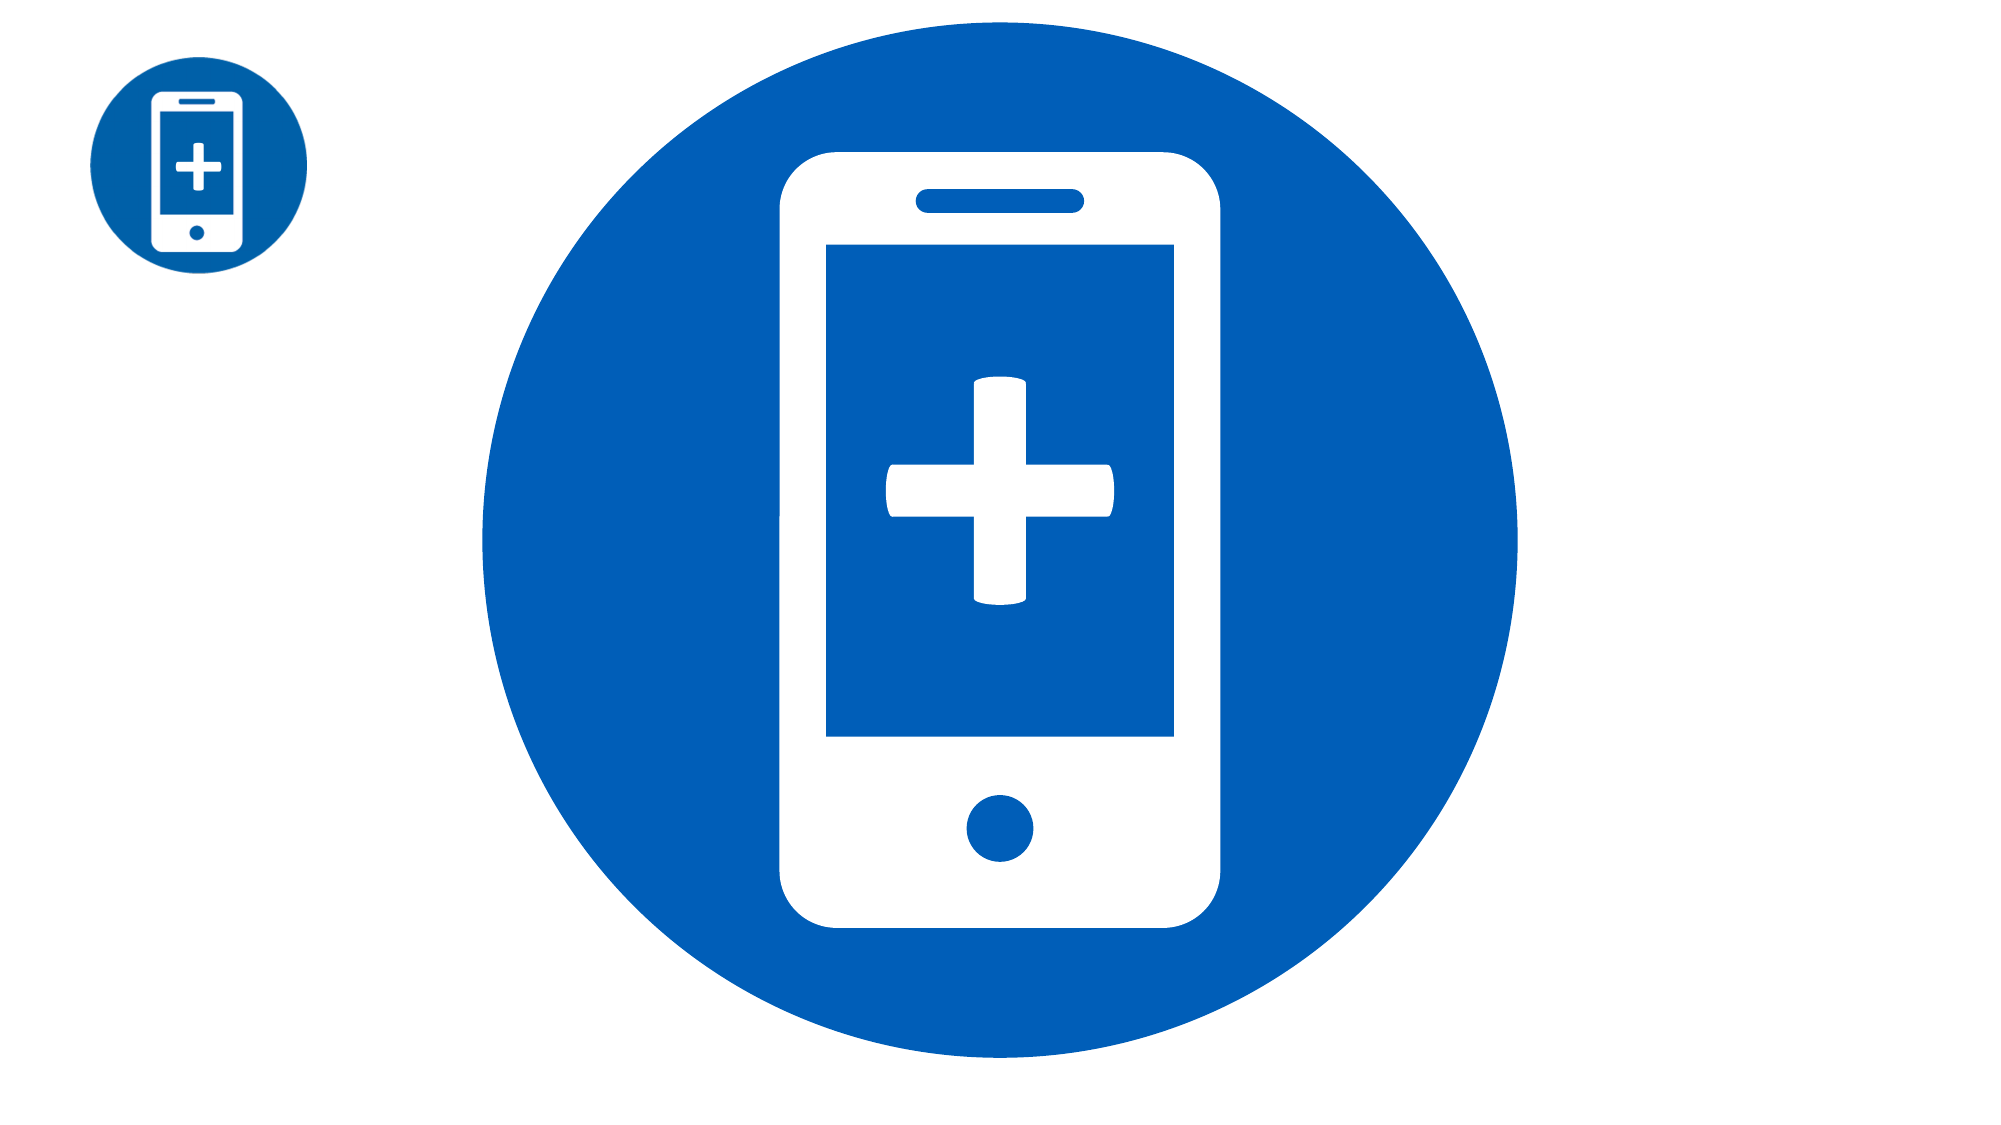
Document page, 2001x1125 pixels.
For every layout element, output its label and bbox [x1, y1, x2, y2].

text_box [914, 188, 1086, 214]
text_box [965, 794, 1035, 863]
text_box [825, 244, 1175, 738]
text_box [778, 151, 1222, 929]
text_box [973, 376, 1026, 605]
text_box [481, 21, 1519, 1059]
picture [90, 57, 307, 283]
